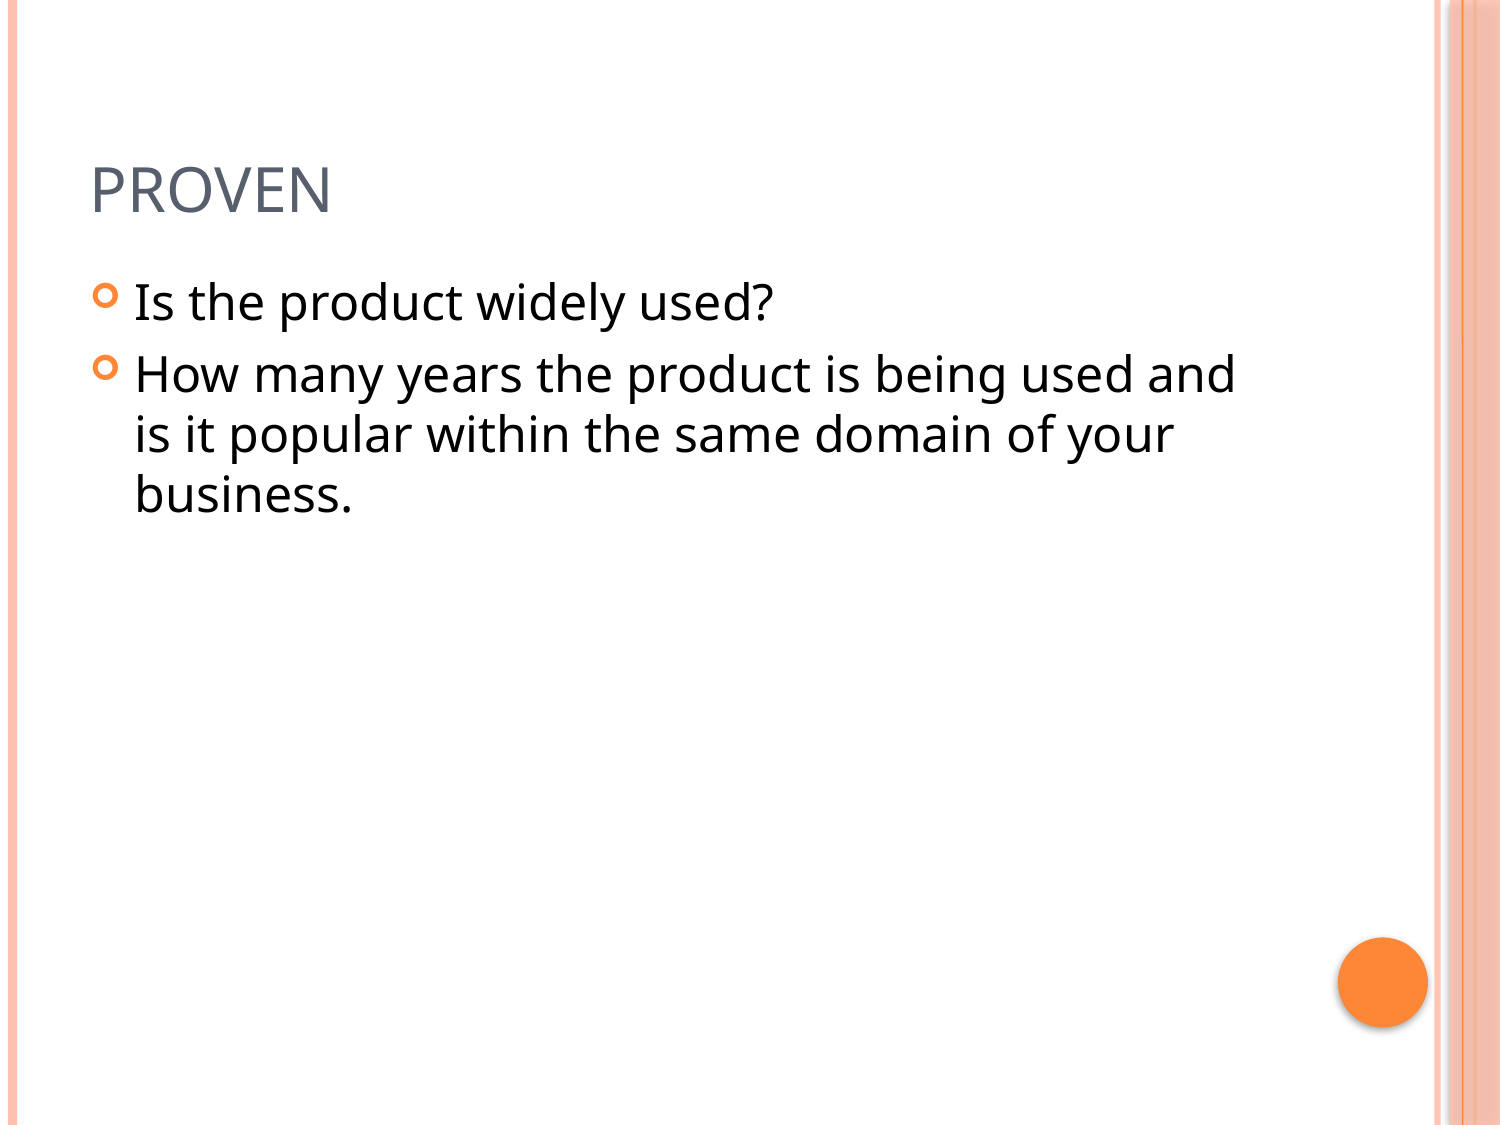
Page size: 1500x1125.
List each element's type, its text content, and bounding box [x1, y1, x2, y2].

list Is the product widely used? How many years the product is being used and is it popular within the same domain of your business. [75, 262, 1300, 1062]
title Proven [75, 45, 1300, 233]
